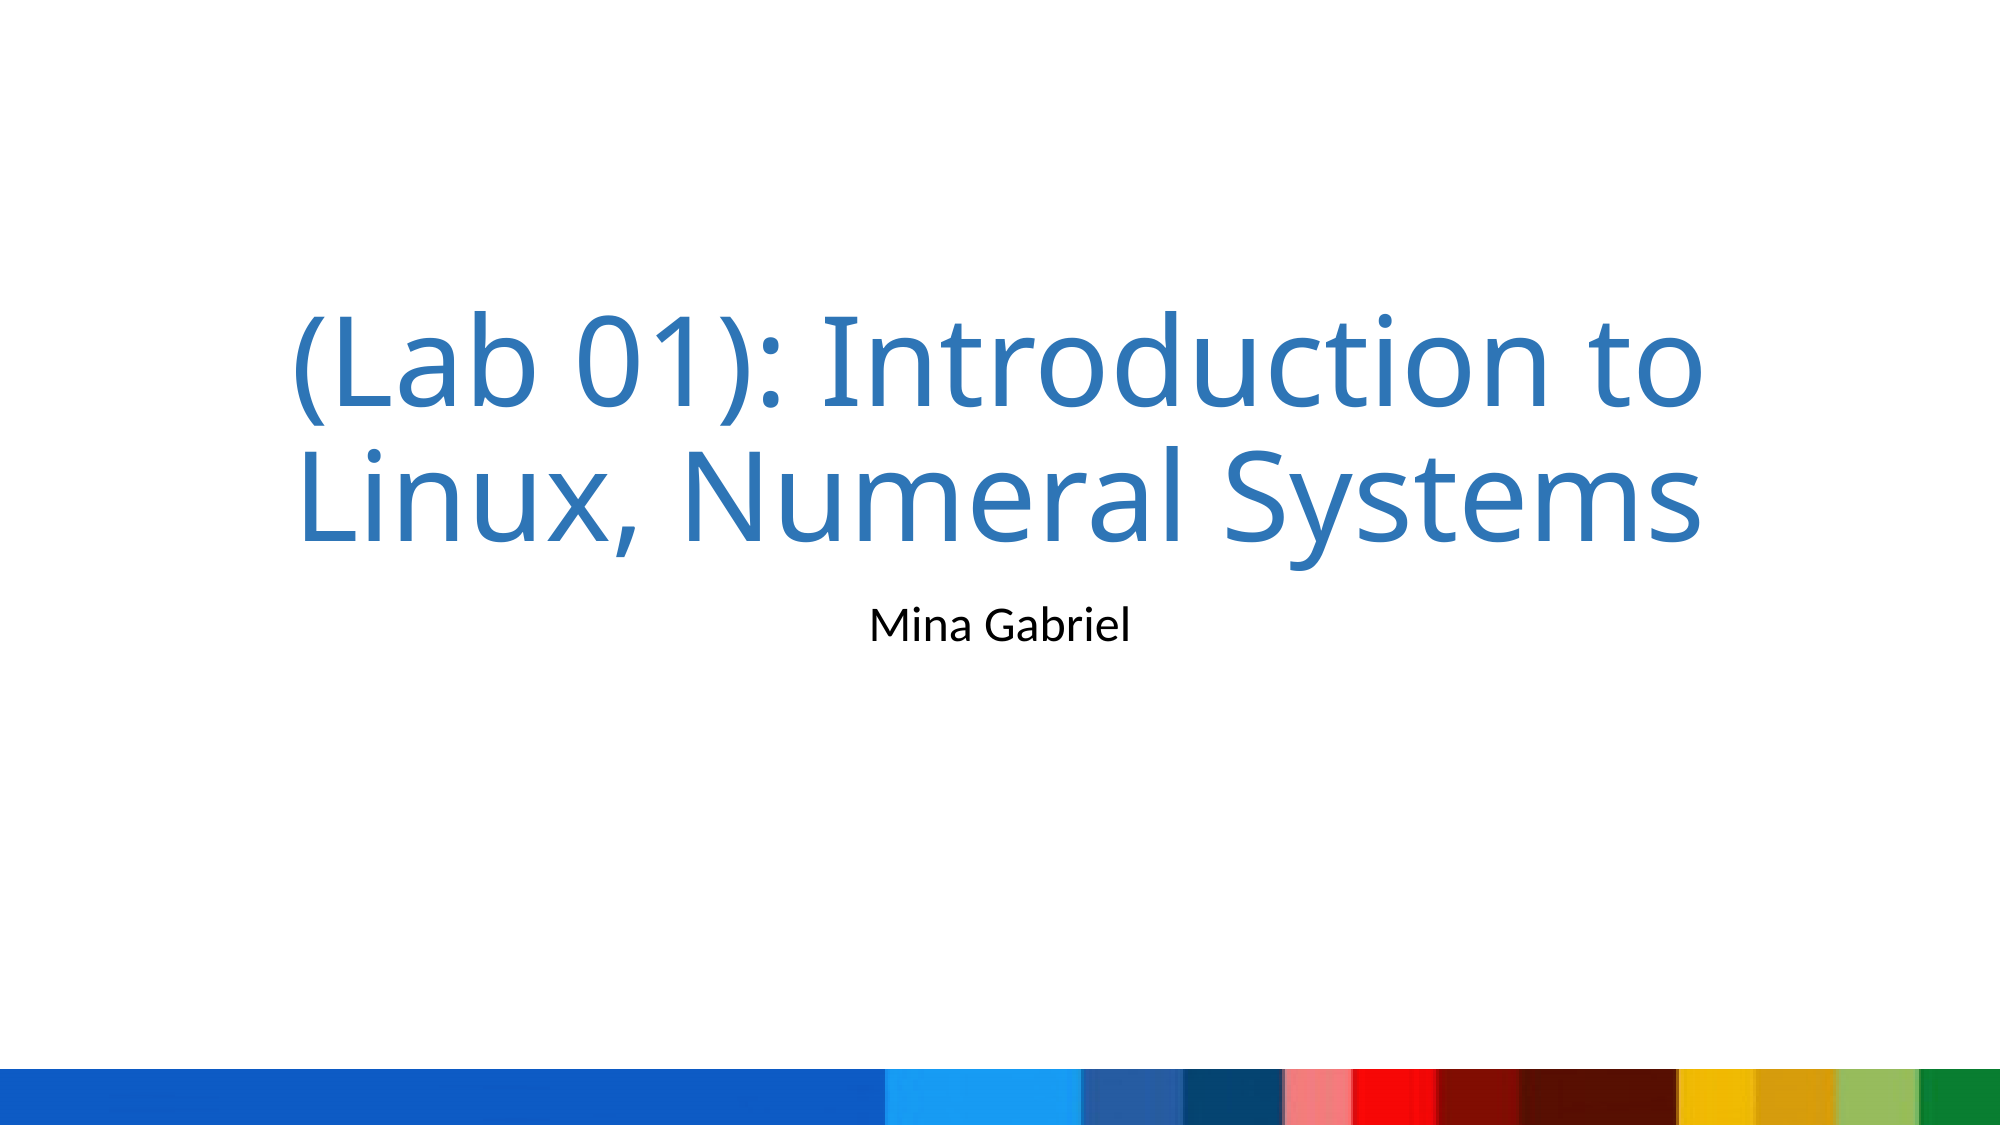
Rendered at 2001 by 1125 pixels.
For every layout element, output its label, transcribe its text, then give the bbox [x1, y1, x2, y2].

title (Lab 01): Introduction to Linux, Numeral Systems [249, 184, 1750, 576]
picture [0, 1069, 2000, 1125]
subtitle Mina Gabriel [249, 590, 1750, 863]
